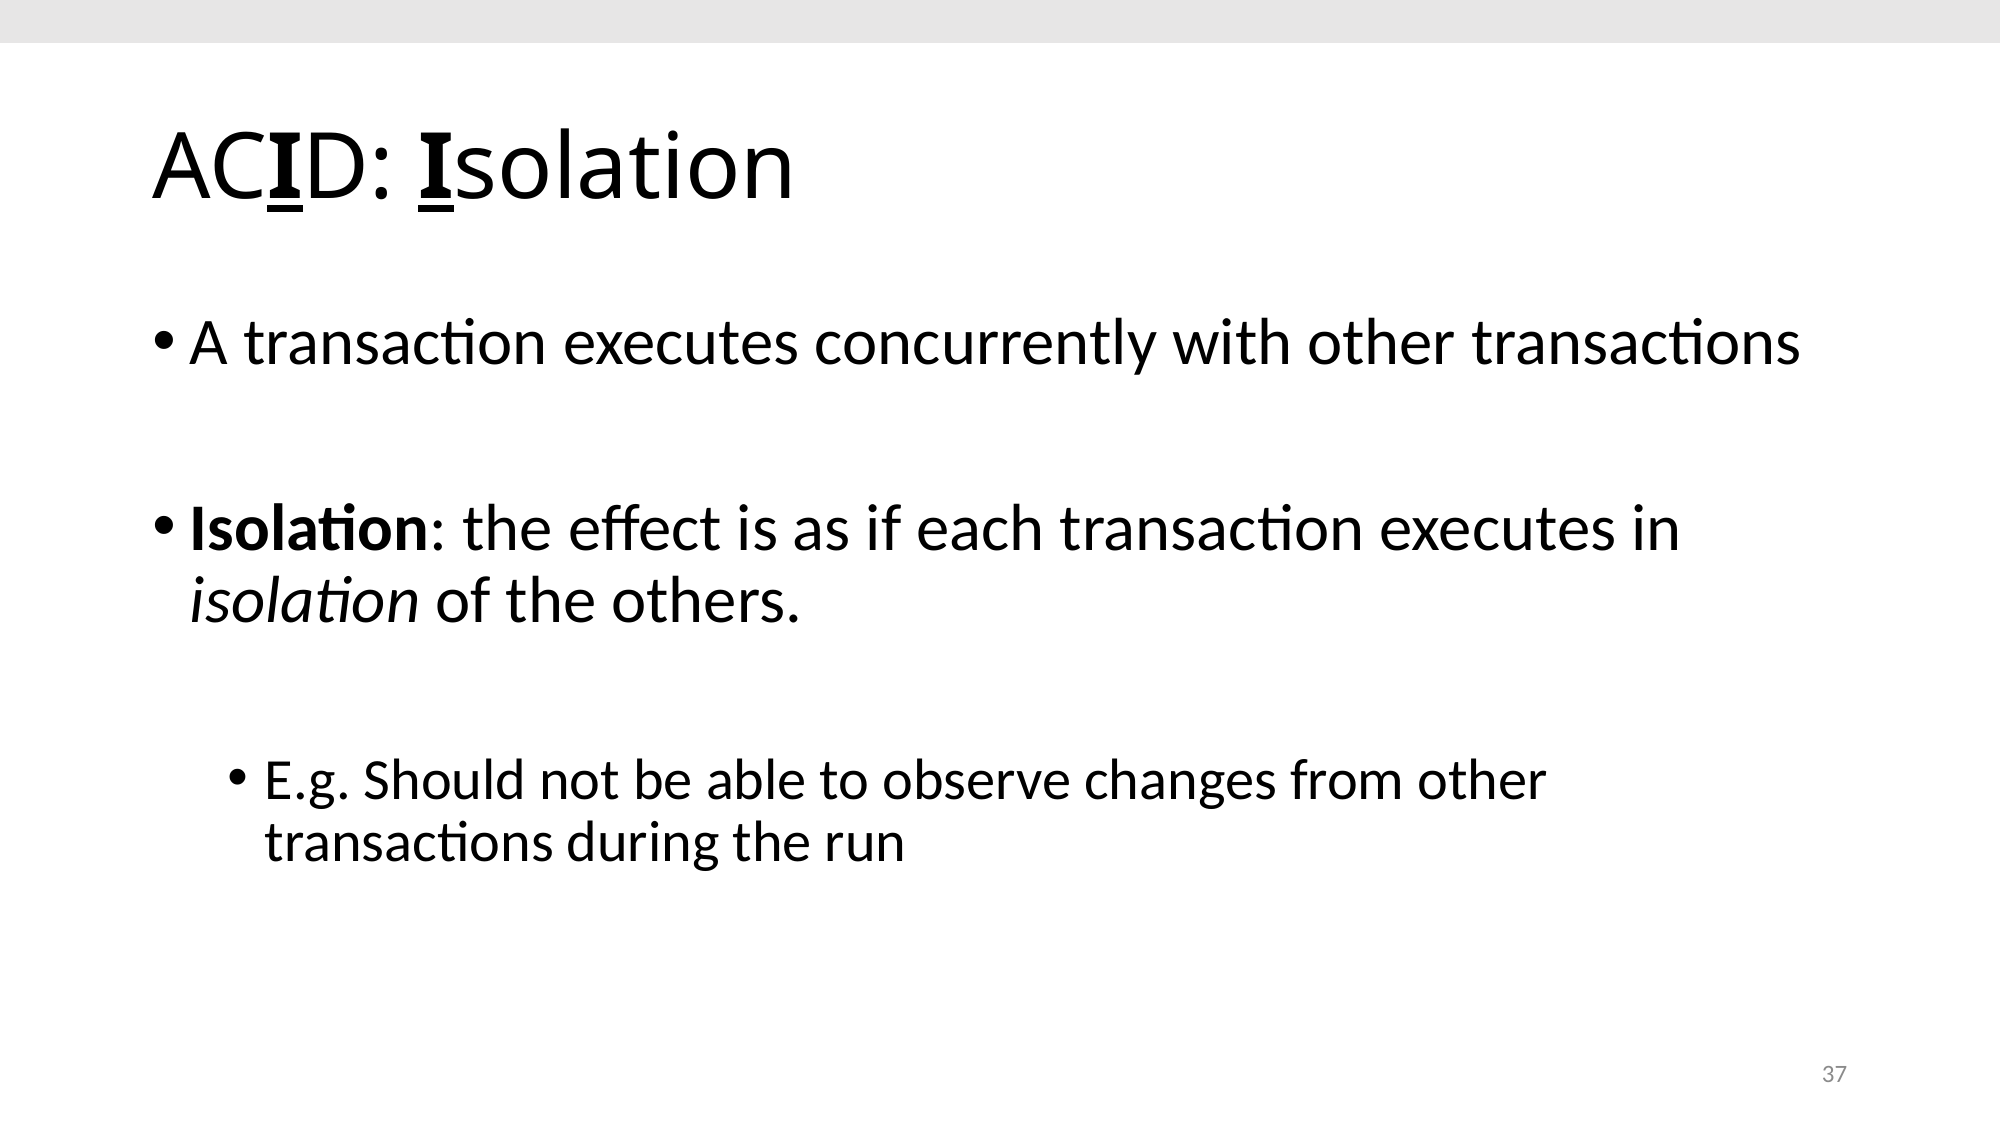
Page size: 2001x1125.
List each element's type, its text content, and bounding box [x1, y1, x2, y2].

list A transaction executes concurrently with other transactions Isolation: the effect is as if each transaction executes in isolation of the others. E.g. Should not be able to observe changes from other transactions during the run [137, 299, 1863, 1014]
title ACID: Isolation [137, 59, 1863, 278]
slide_number 37 [1412, 1042, 1863, 1103]
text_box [0, 0, 2000, 47]
